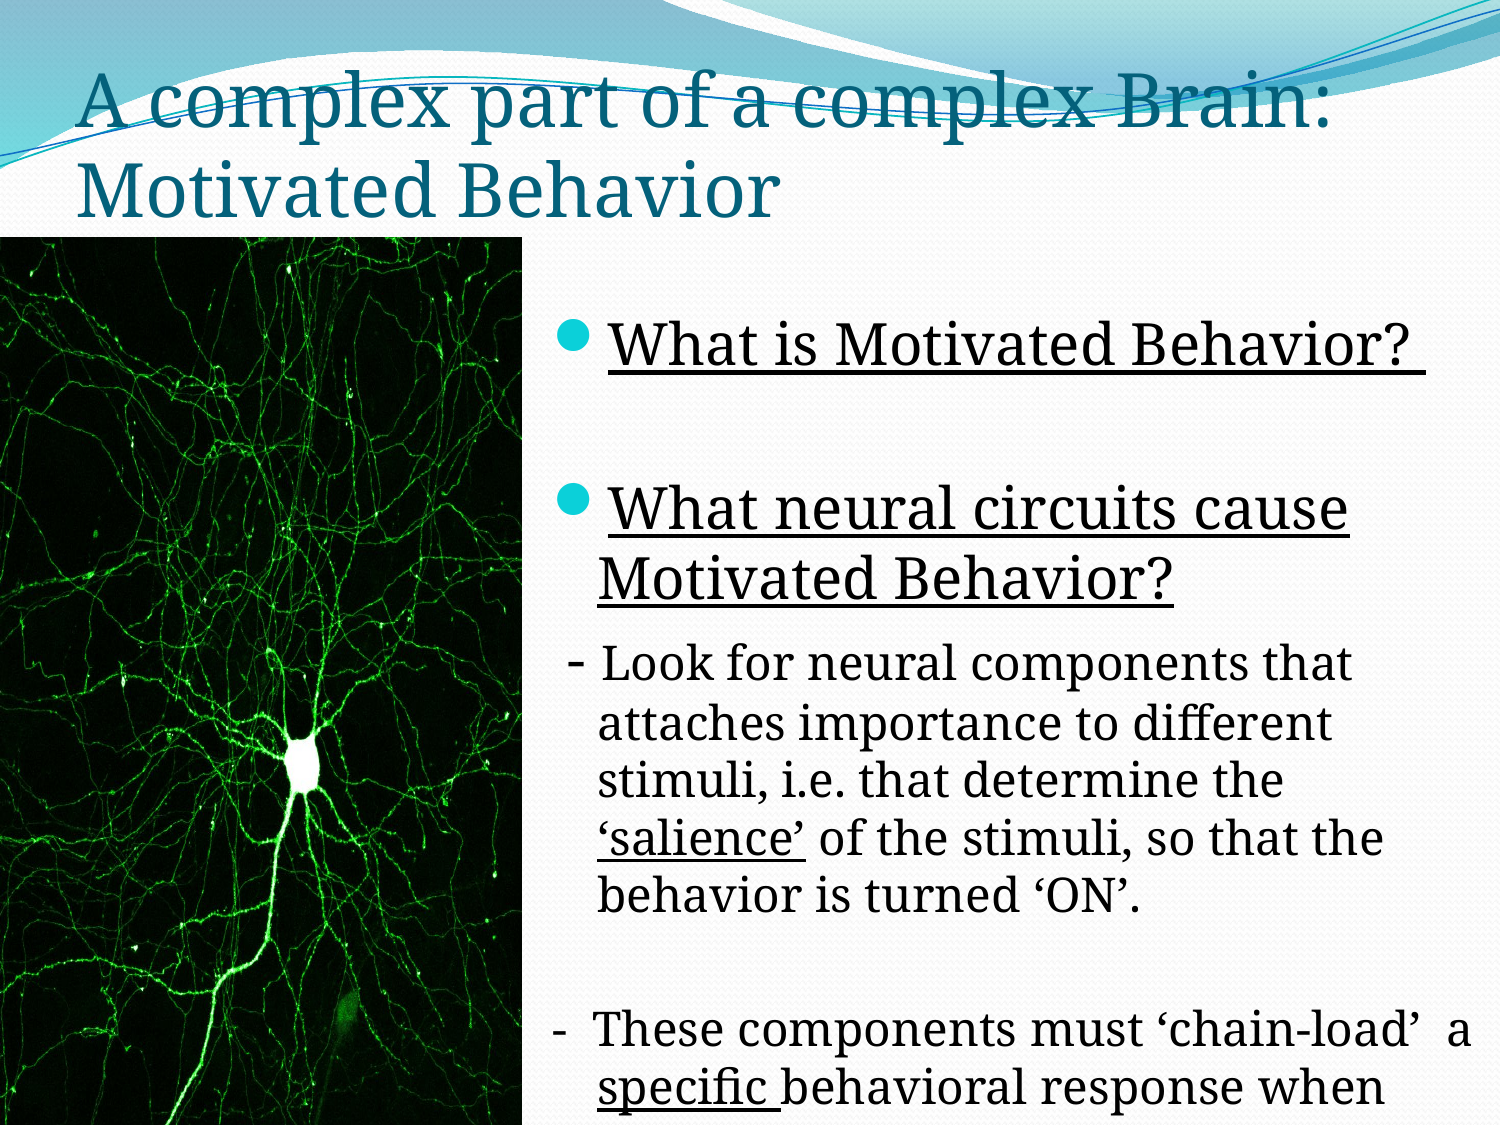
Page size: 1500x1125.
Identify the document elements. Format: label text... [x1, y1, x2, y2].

list What is Motivated Behavior? What neural circuits cause Motivated Behavior? - Look for neural components that attaches importance to different stimuli, i.e. that determine the ‘salience’ of the stimuli, so that the behavior is turned ‘ON’. - These components must ‘chain-load’ a specific behavioral response when ‘ON’. [537, 299, 1500, 1125]
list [0, 237, 522, 1125]
title A complex part of a complex Brain: Motivated Behavior [74, 44, 1426, 233]
